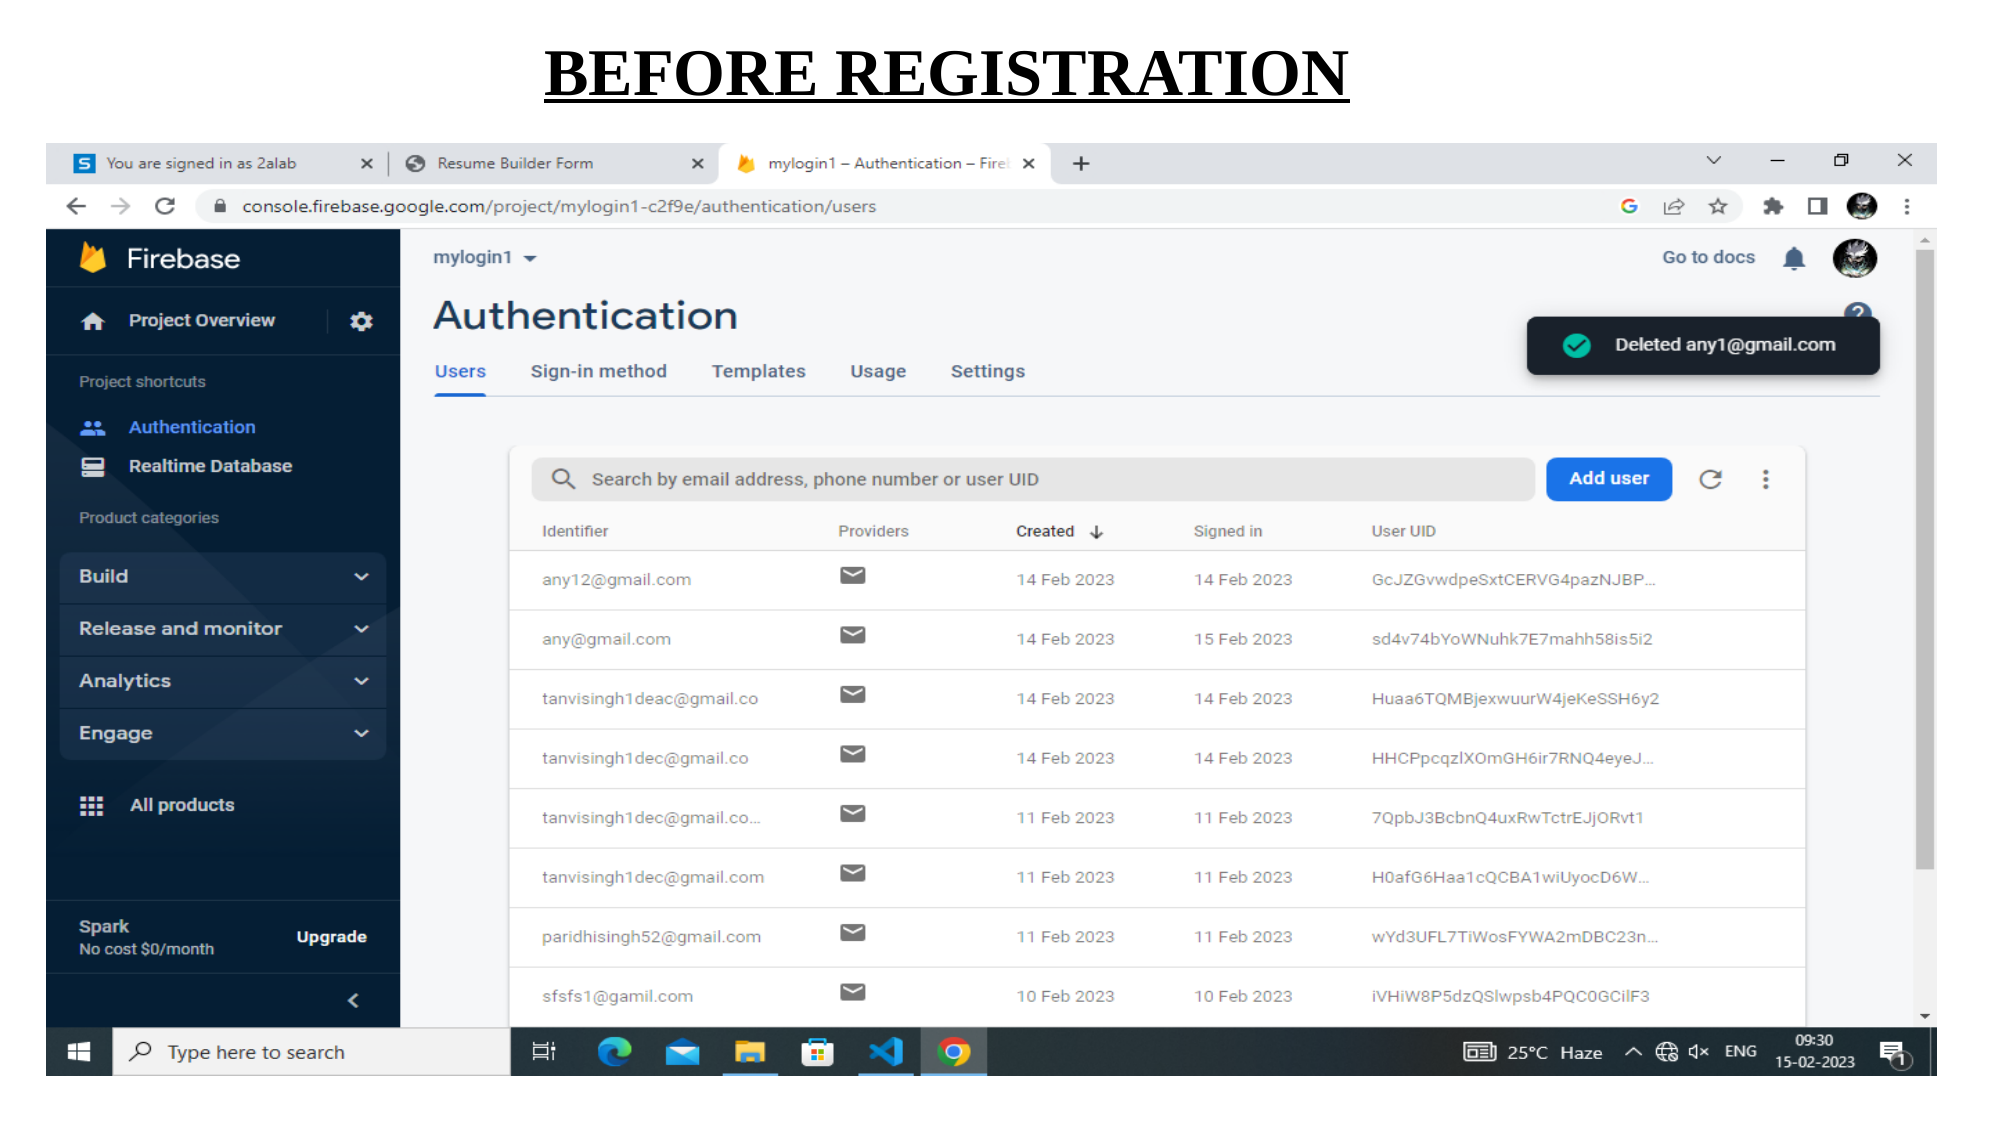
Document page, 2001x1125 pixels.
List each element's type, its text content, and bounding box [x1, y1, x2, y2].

title BEFORE REGISTRATION [84, 29, 1810, 118]
picture [45, 142, 1937, 1076]
